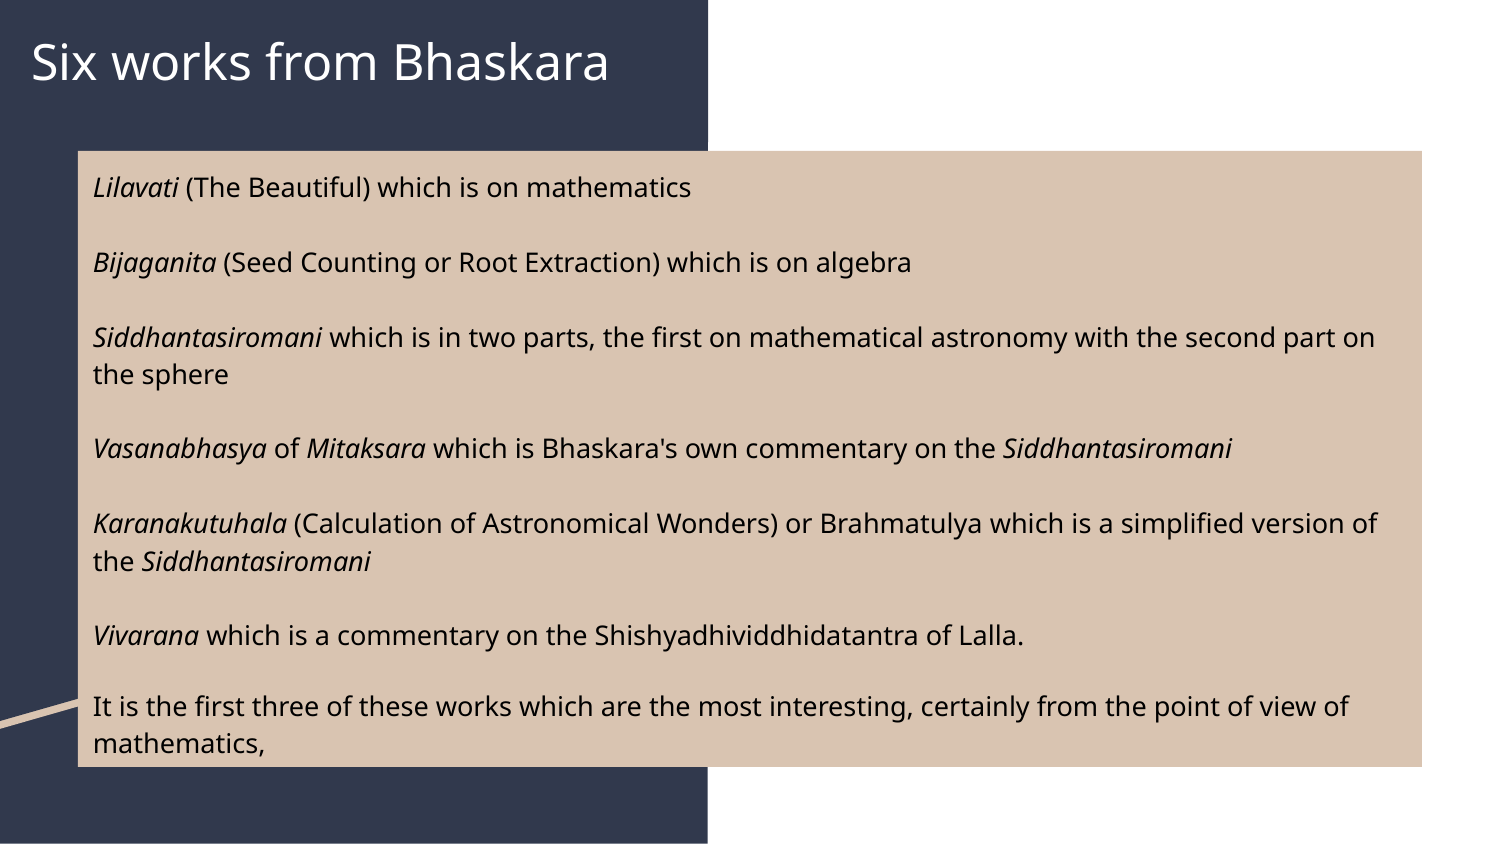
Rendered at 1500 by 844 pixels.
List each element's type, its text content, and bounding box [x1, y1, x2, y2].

title Six works from Bhaskara [16, 15, 870, 139]
list Lilavati (The Beautiful) which is on mathematics Bijaganita (Seed Counting or Root Extraction) which is on algebra Siddhantasiromani which is in two parts, the first on mathematical astronomy with the second part on the sphere Vasanabhasya of Mitaksara which is Bhaskara's own commentary on the Siddhantasiromani Karanakutuhala (Calculation of Astronomical Wonders) or Brahmatulya which is a simplified version of the Siddhantasiromani Vivarana which is a commentary on the Shishyadhividdhidatantra of Lalla. It is the first three of these works which are the most interesting, certainly from the point of view of mathematics, [77, 150, 1422, 767]
